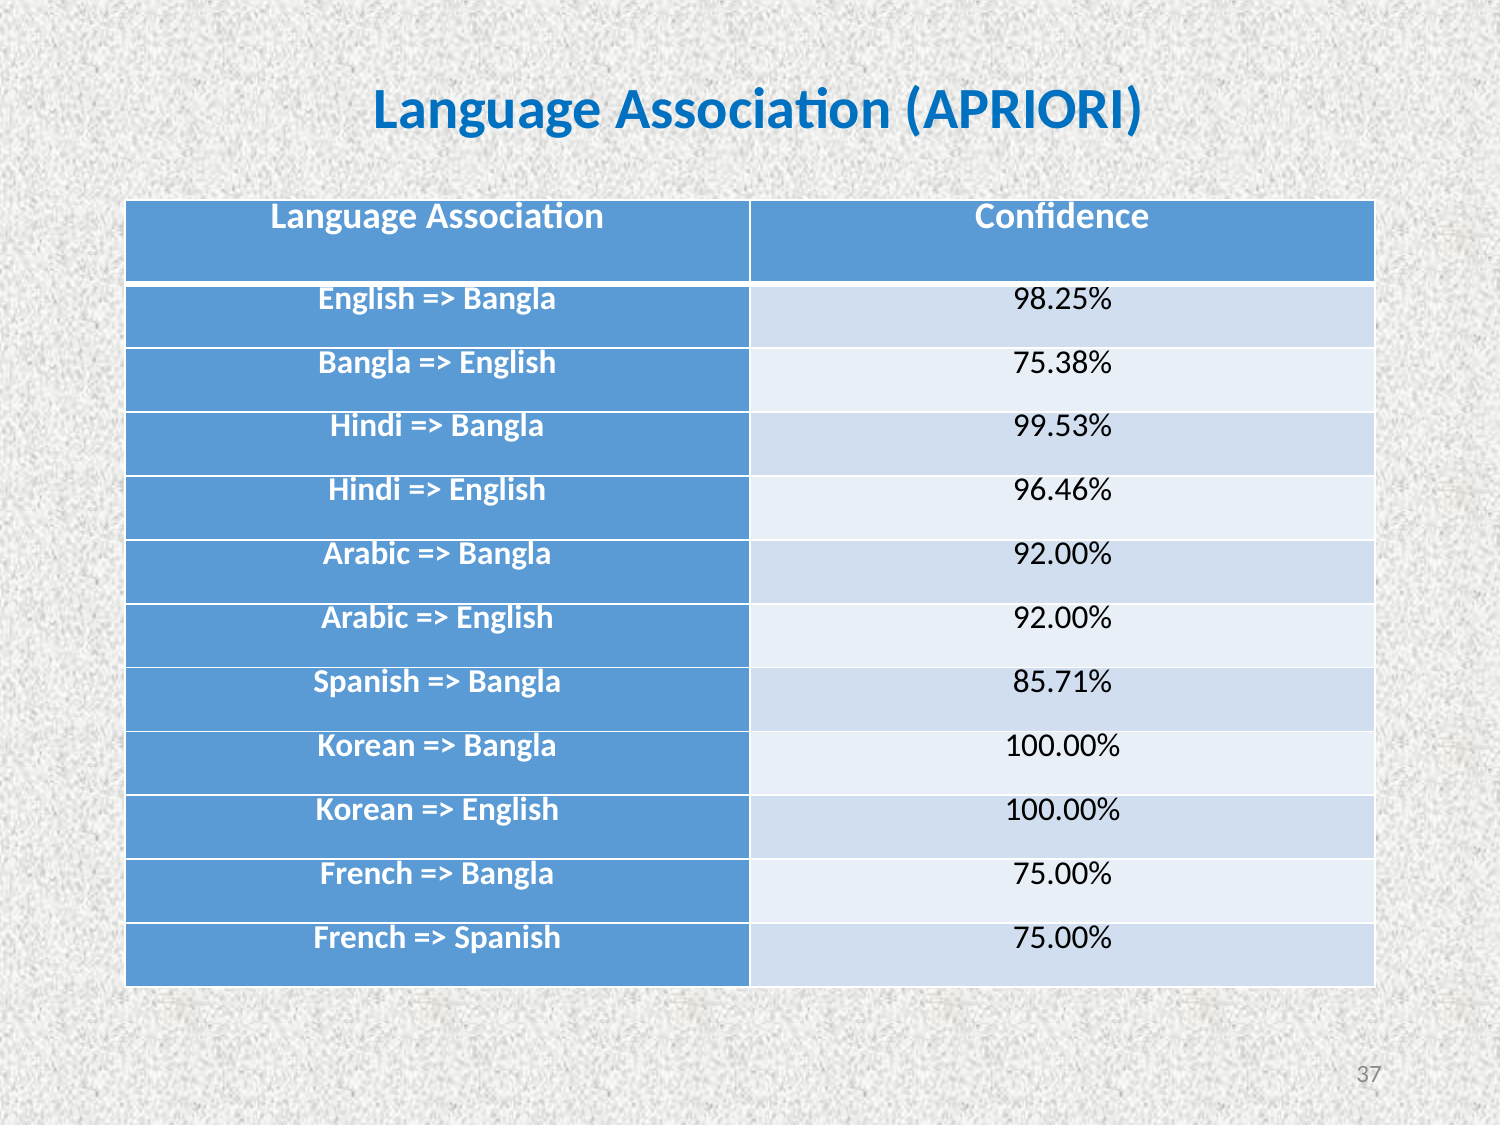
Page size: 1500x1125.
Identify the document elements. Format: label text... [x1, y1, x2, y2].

picture [0, 0, 1500, 1125]
table_cell 85.71% [751, 668, 1374, 731]
table_header Confidence [751, 201, 1374, 281]
table_cell Spanish => Bangla [126, 668, 749, 731]
table_cell 96.46% [751, 477, 1374, 539]
table_cell 99.53% [751, 413, 1374, 475]
table_cell French => Bangla [126, 860, 749, 922]
table_cell French => Spanish [126, 924, 749, 986]
slide_number 37 [1059, 1042, 1397, 1103]
table_cell Korean => English [126, 796, 749, 858]
table_cell 75.38% [751, 349, 1374, 411]
table_cell 92.00% [751, 541, 1374, 603]
table_cell Hindi => Bangla [126, 413, 749, 475]
table_cell Bangla => English [126, 349, 749, 411]
table_cell Korean => Bangla [126, 732, 749, 794]
text_box Language Association (APRIORI) [204, 62, 1313, 148]
table_cell 92.00% [751, 605, 1374, 667]
table_cell Arabic => English [126, 605, 749, 667]
table_cell Hindi => English [126, 477, 749, 539]
table_cell 100.00% [751, 796, 1374, 858]
table_cell 98.25% [751, 287, 1374, 347]
table_cell Arabic => Bangla [126, 541, 749, 603]
table_cell English => Bangla [126, 287, 749, 347]
table_cell 100.00% [751, 732, 1374, 794]
table_cell 75.00% [751, 924, 1374, 986]
table_cell 75.00% [751, 860, 1374, 922]
table_header Language Association [126, 201, 749, 281]
